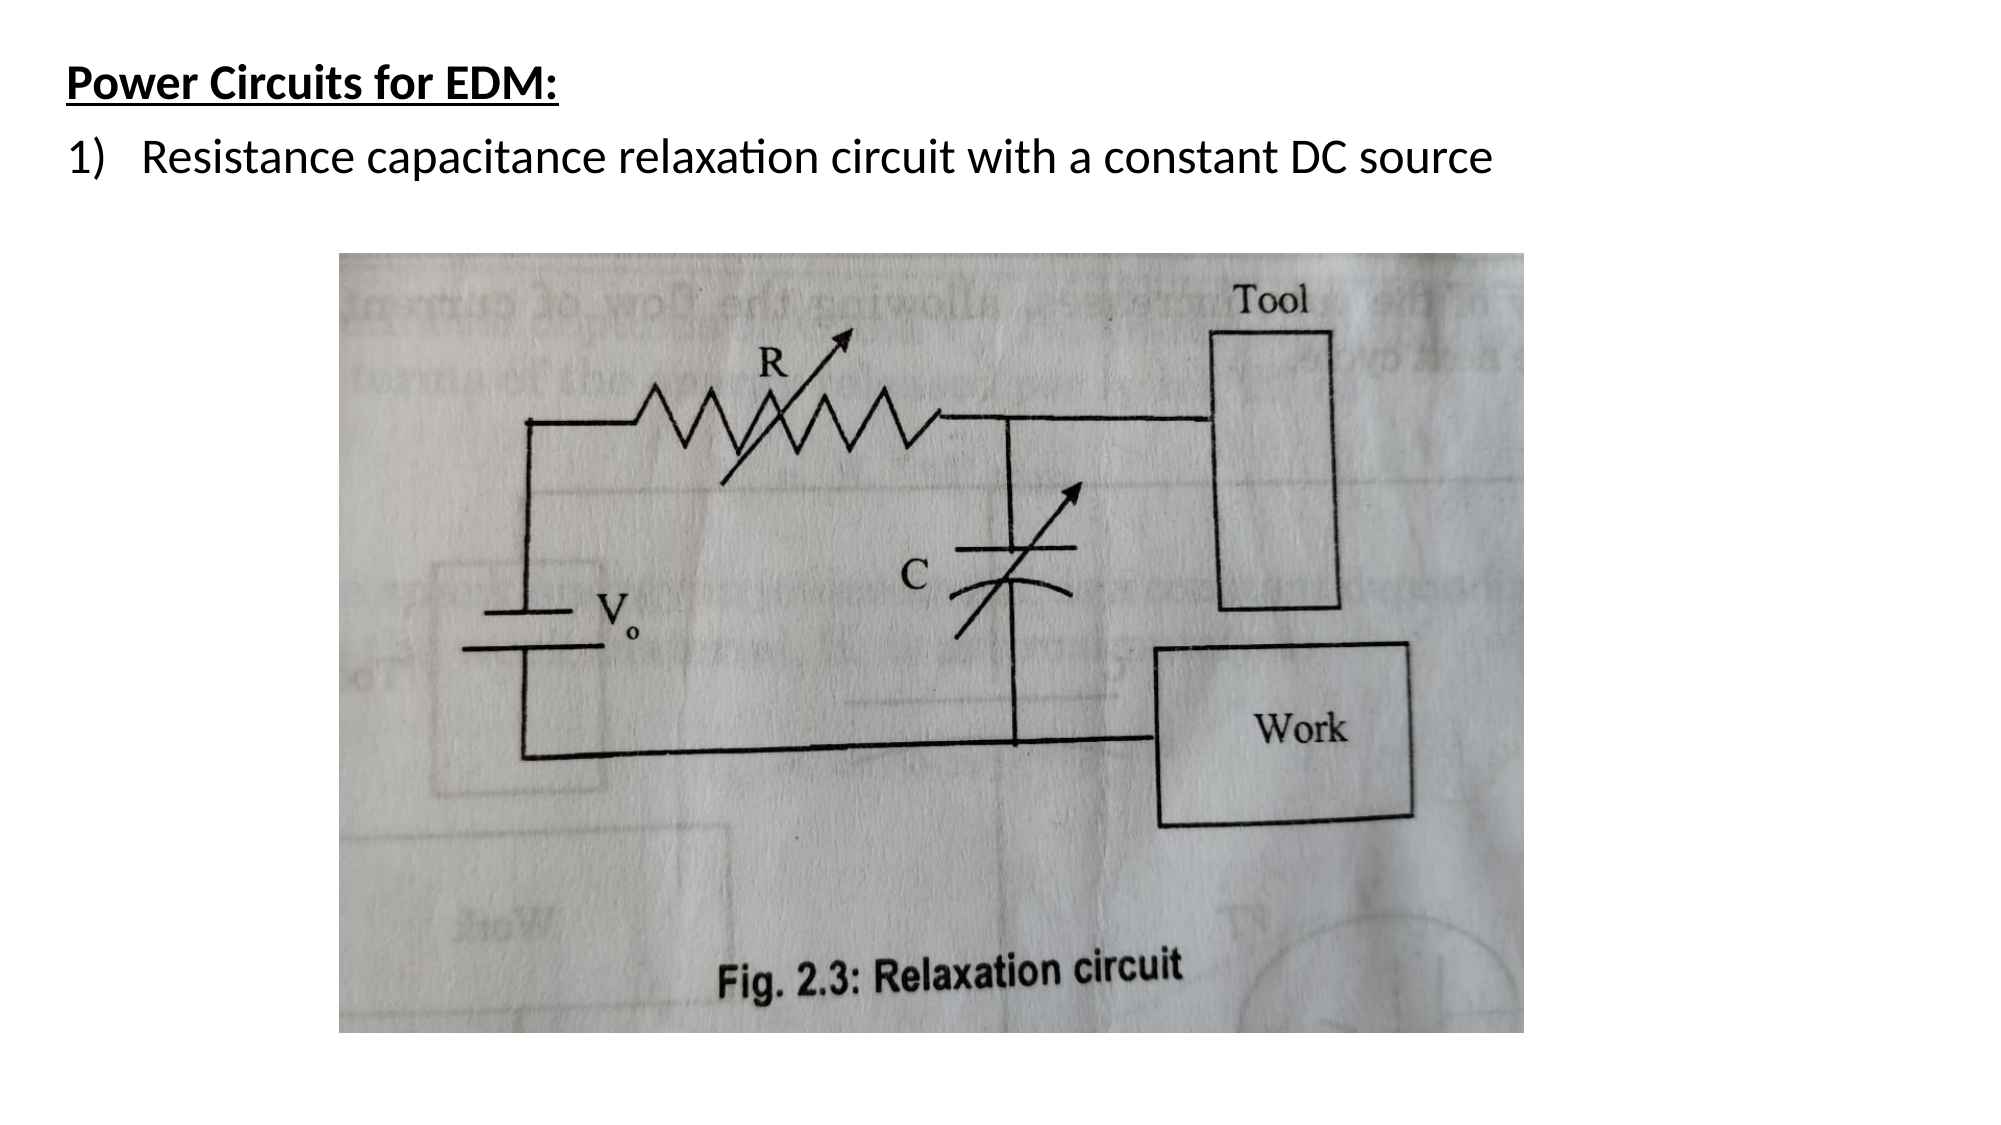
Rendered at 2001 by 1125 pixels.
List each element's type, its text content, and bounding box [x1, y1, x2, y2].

picture [339, 253, 1524, 1033]
subtitle Power Circuits for EDM: Resistance capacitance relaxation circuit with a constant DC source [51, 48, 1946, 1102]
